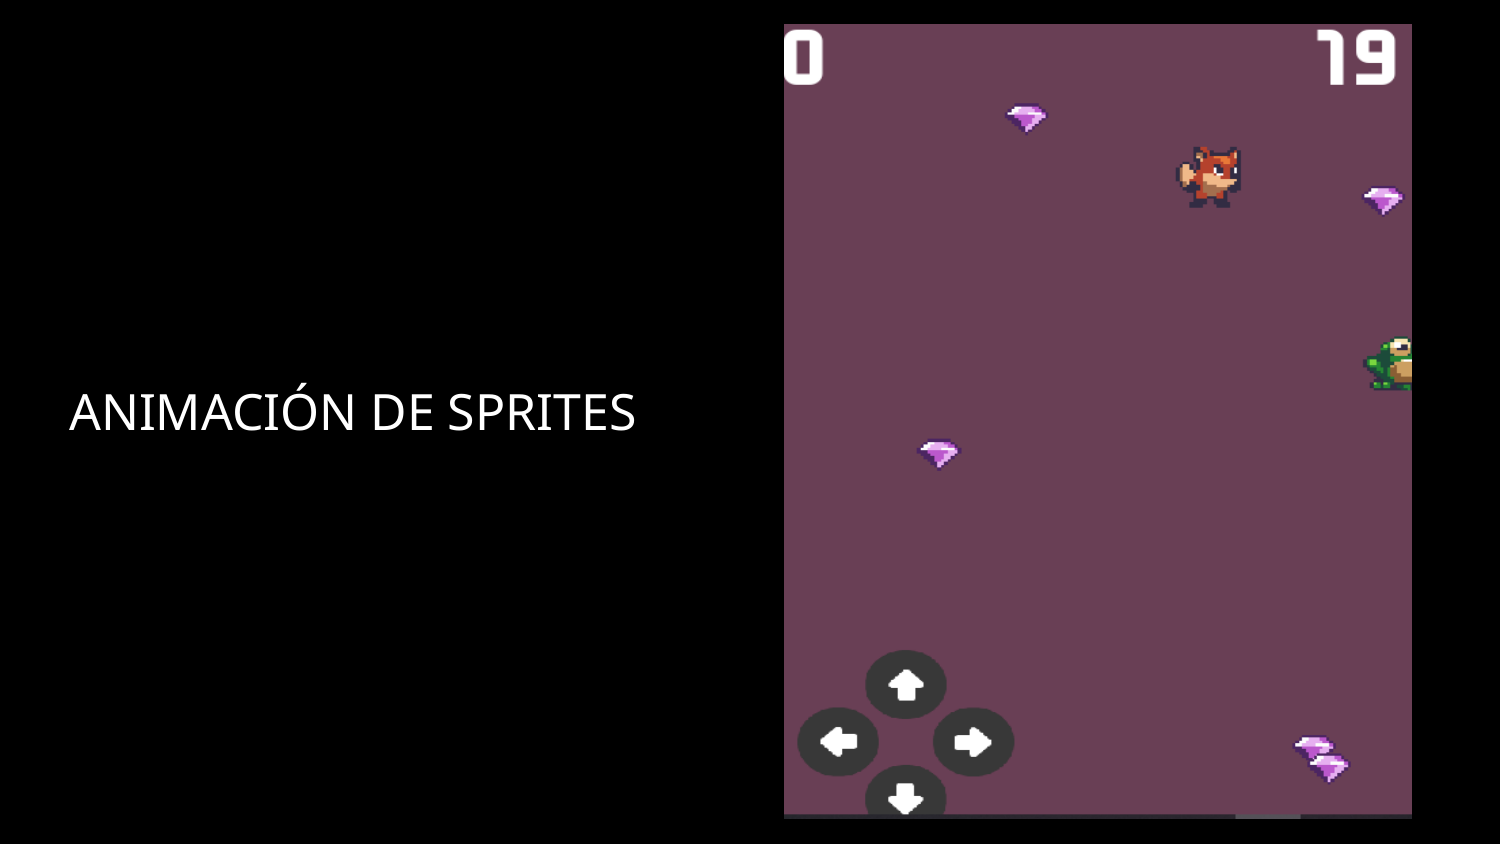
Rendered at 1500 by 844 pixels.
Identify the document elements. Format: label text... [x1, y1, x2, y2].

picture [784, 24, 1412, 819]
text_box ANIMACIÓN DE SPRITES [54, 365, 779, 456]
